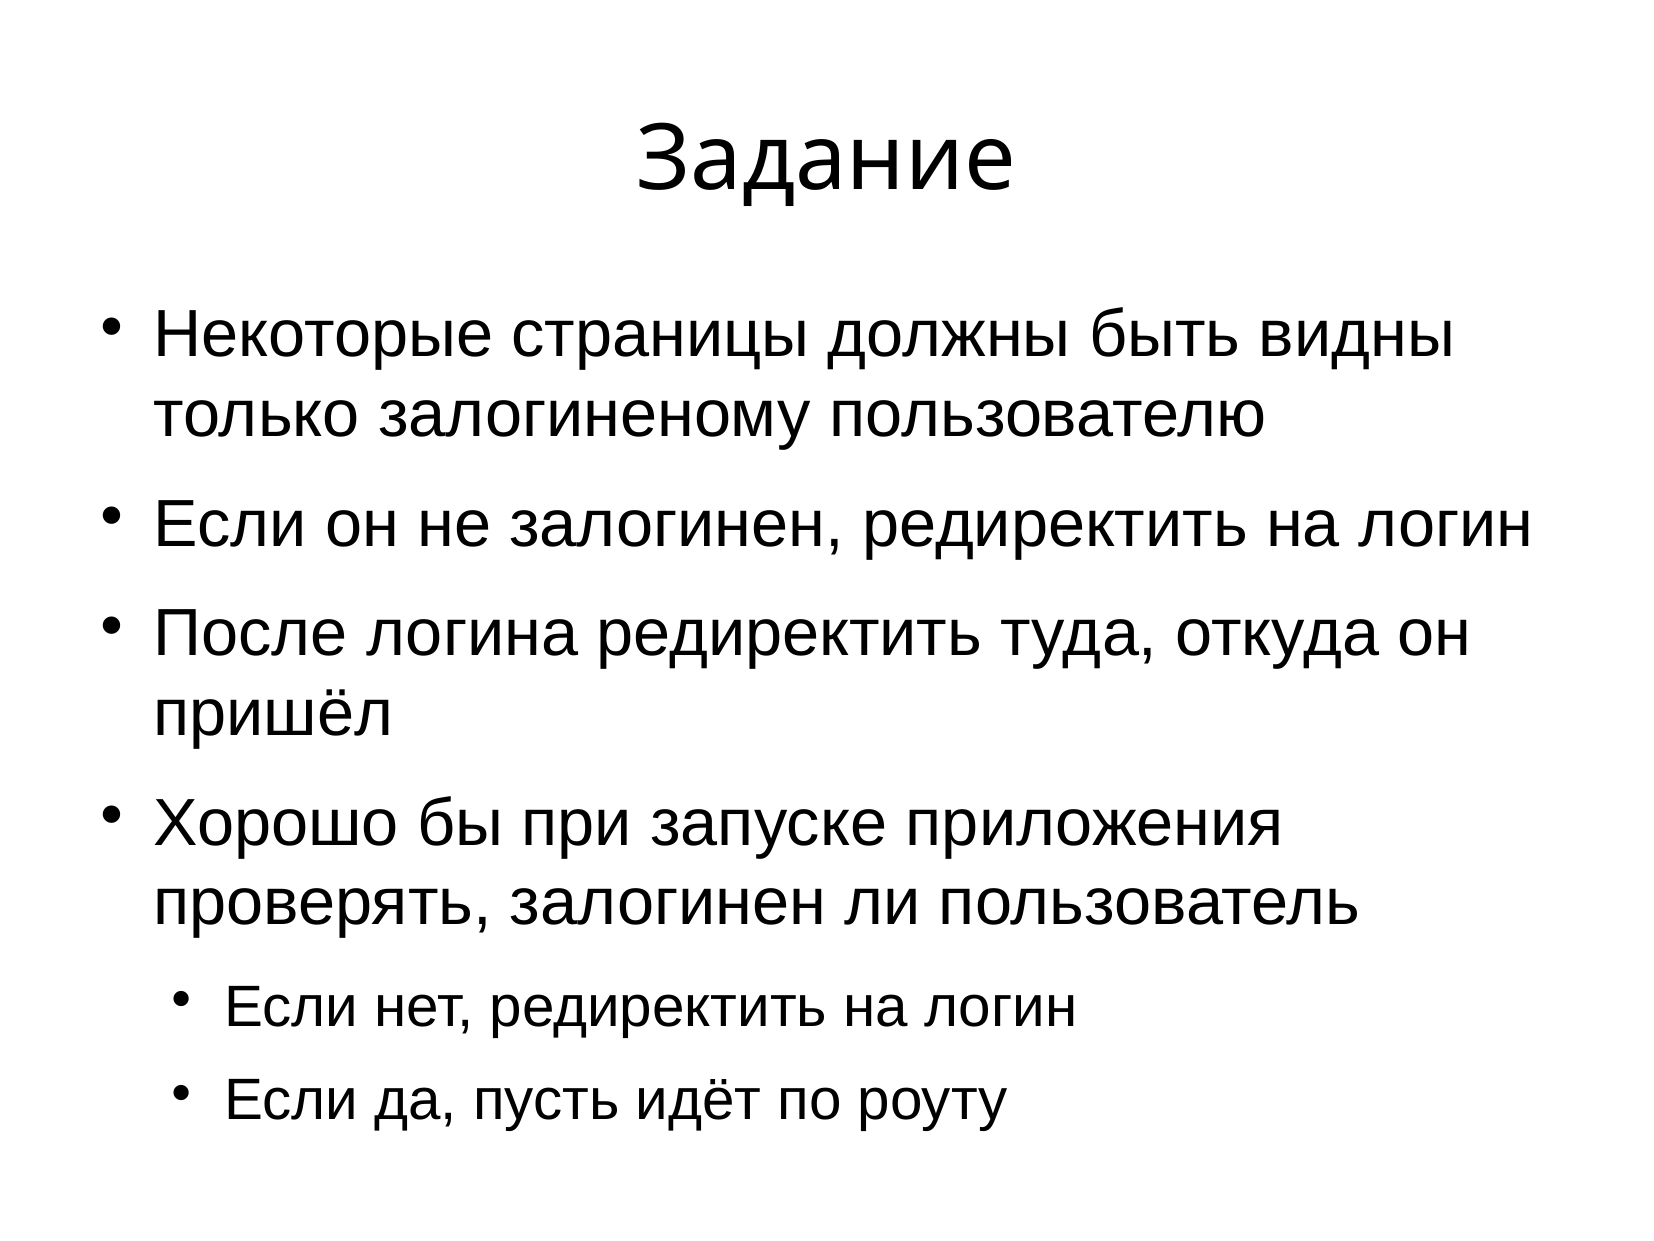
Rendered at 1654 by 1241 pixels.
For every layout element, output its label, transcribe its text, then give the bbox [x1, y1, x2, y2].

text_box Задание [82, 49, 1571, 257]
text_box Некоторые страницы должны быть видны только залогиненому пользователю Если он не залогинен, редиректить на логин После логина редиректить туда, откуда он пришёл Хорошо бы при запуске приложения проверять, залогинен ли пользователь Если нет, редиректить на логин Если да, пусть идёт по роуту [82, 290, 1571, 1184]
